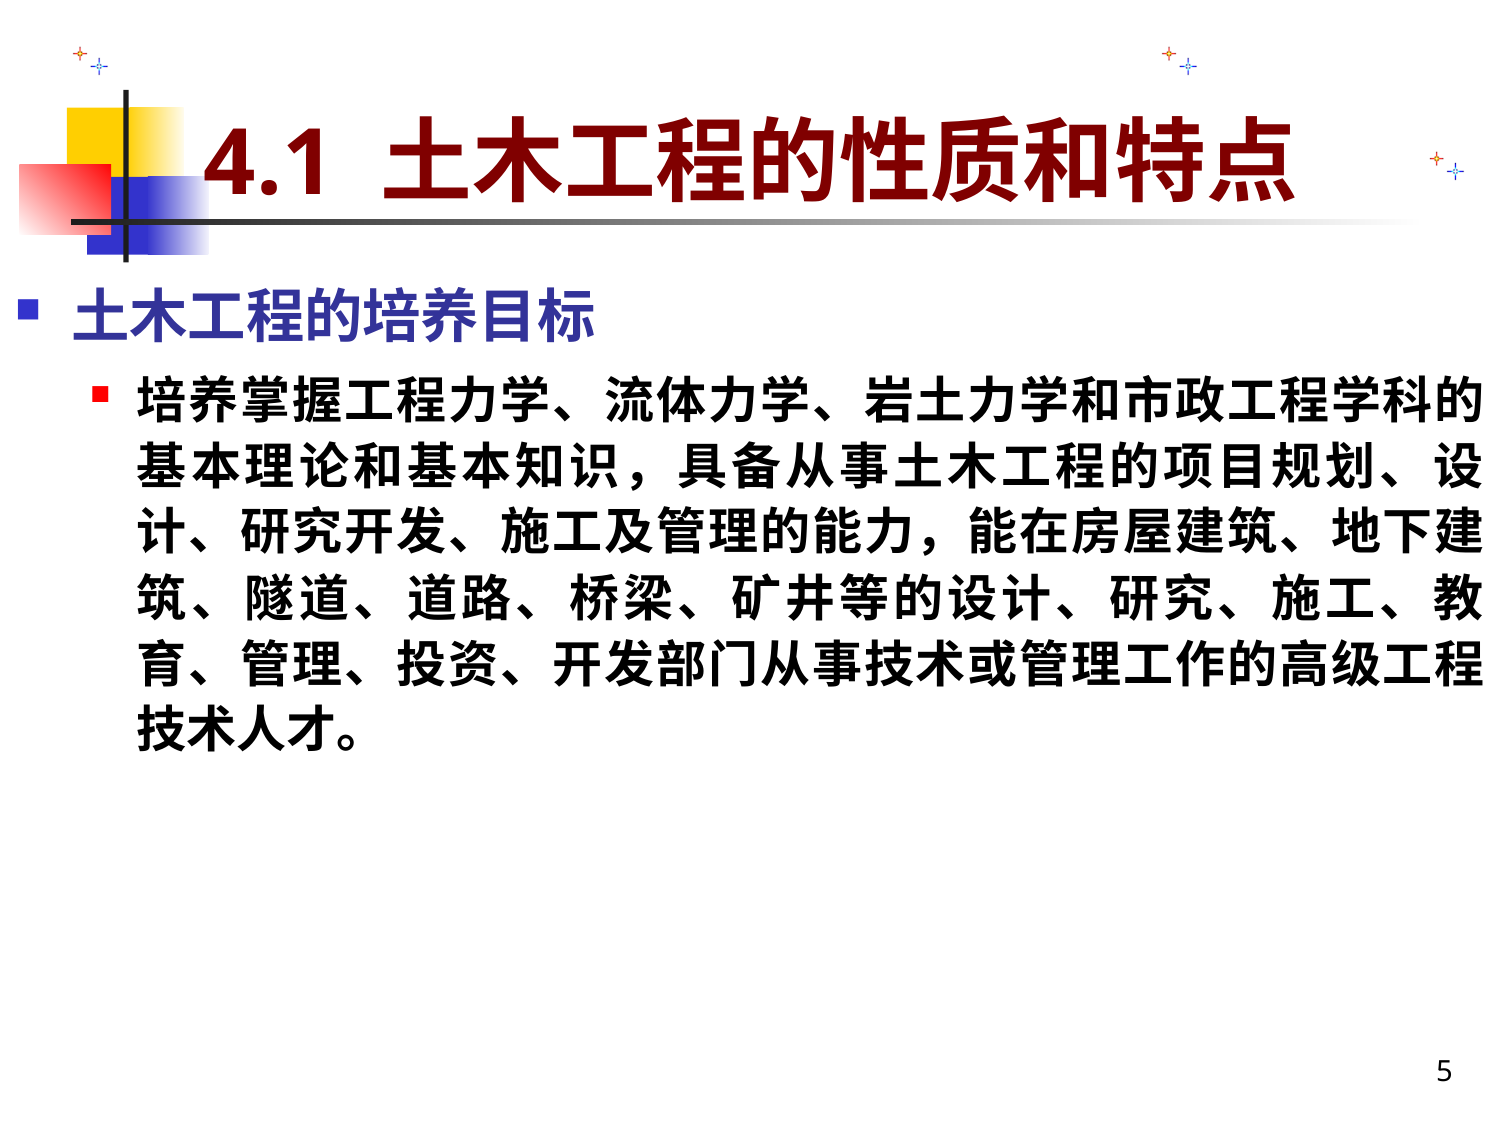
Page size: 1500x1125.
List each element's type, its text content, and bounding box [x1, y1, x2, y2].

slide_number 5 [1154, 1023, 1468, 1100]
list 土木工程的培养目标 培养掌握工程力学、流体力学、岩土力学和市政工程学科的基本理论和基本知识，具备从事土木工程的项目规划、设计、研究开发、施工及管理的能力，能在房屋建筑、地下建筑、隧道、道路、桥梁、矿井等的设计、研究、施工、教育、管理、投资、开发部门从事技术或管理工作的高级工程技术人才。 [0, 264, 1500, 1059]
picture [62, 42, 113, 93]
title 4.1 土木工程的性质和特点 [188, 0, 1468, 220]
